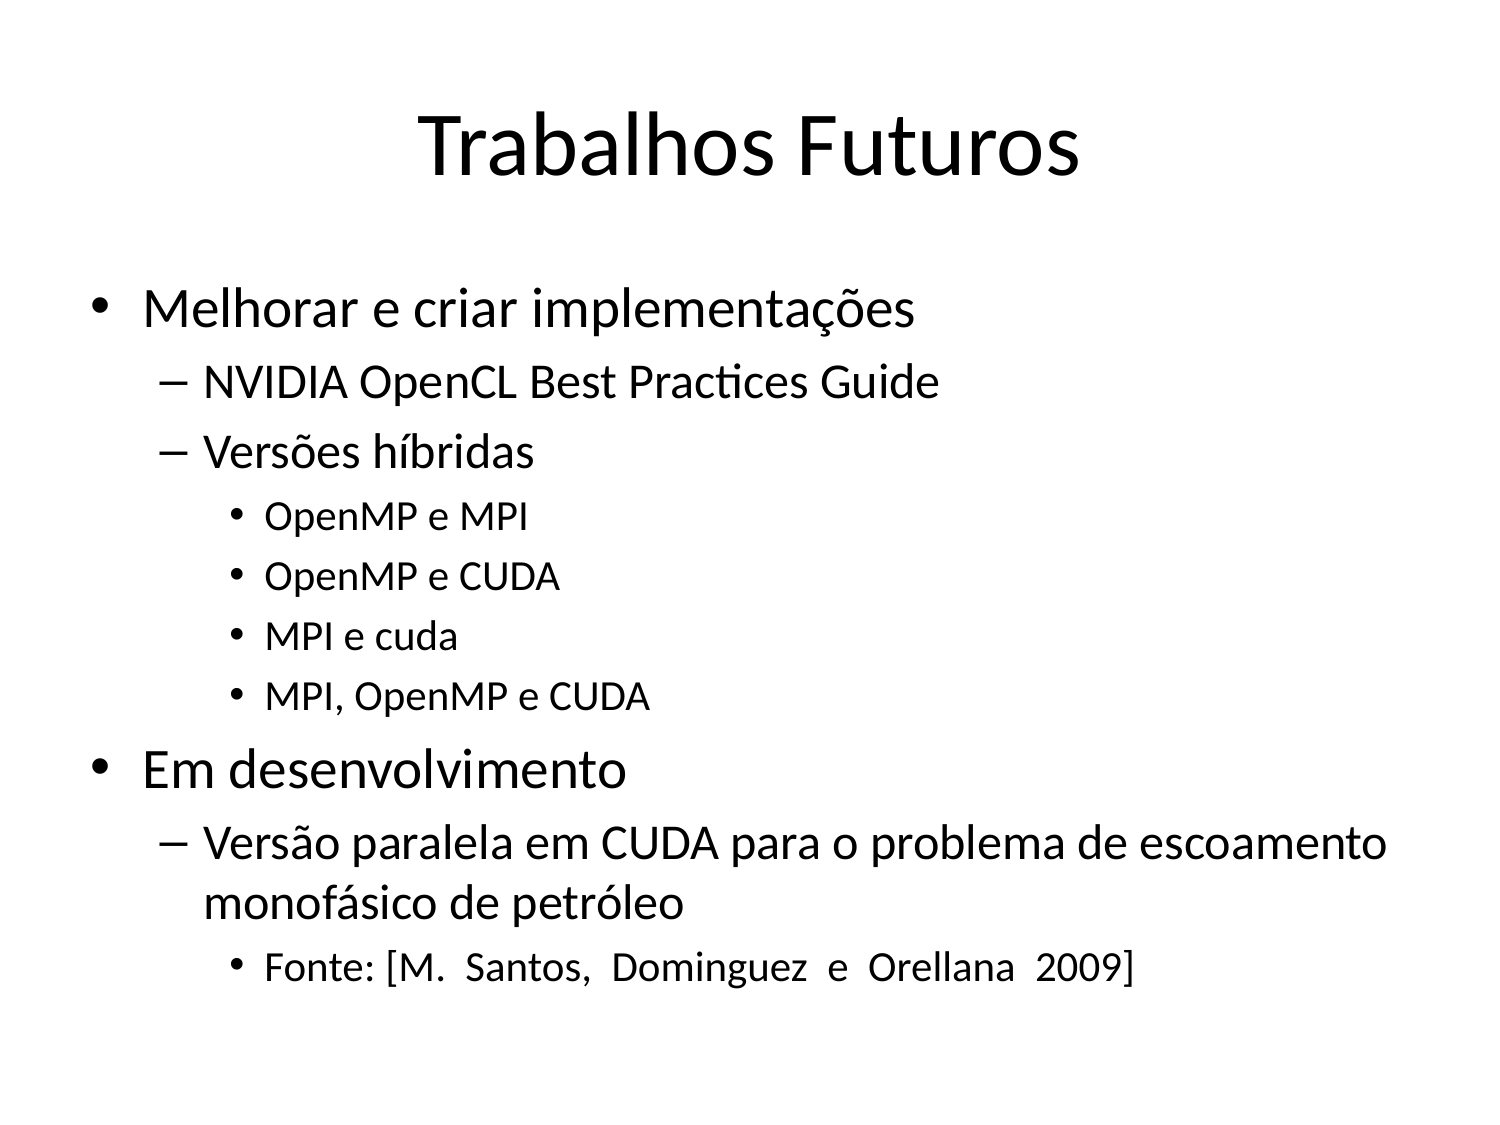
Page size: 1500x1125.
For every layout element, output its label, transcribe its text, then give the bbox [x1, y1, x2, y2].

list Melhorar e criar implementações NVIDIA OpenCL Best Practices Guide Versões híbridas OpenMP e MPI OpenMP e CUDA MPI e cuda MPI, OpenMP e CUDA Em desenvolvimento Versão paralela em CUDA para o problema de escoamento monofásico de petróleo Fonte: [M. Santos, Dominguez e Orellana 2009] [75, 262, 1425, 1005]
title Trabalhos Futuros [75, 45, 1425, 233]
